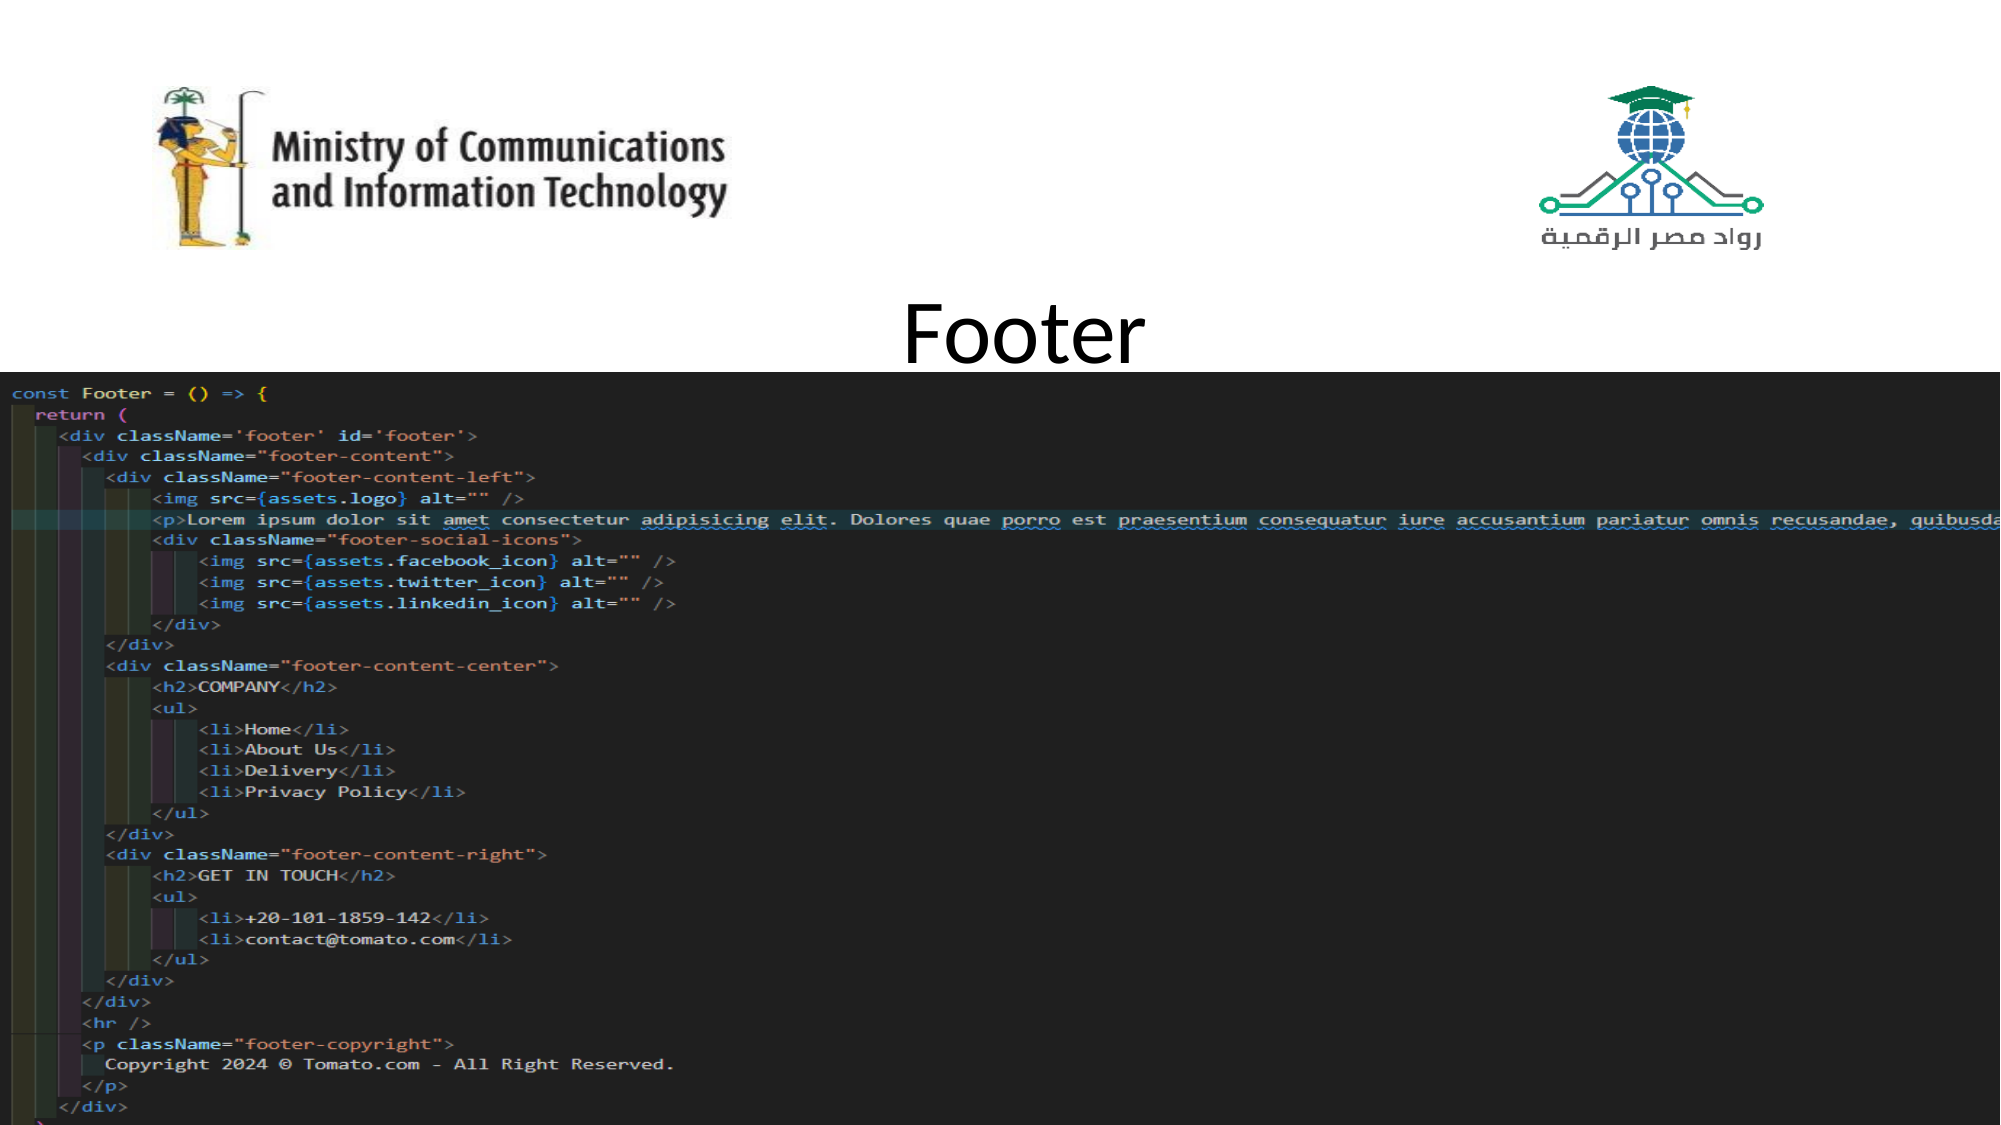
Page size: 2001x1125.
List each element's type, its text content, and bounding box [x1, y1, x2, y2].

list Footer [137, 276, 1863, 372]
picture [0, 372, 2000, 1125]
picture [152, 86, 732, 250]
picture [1539, 86, 1764, 250]
